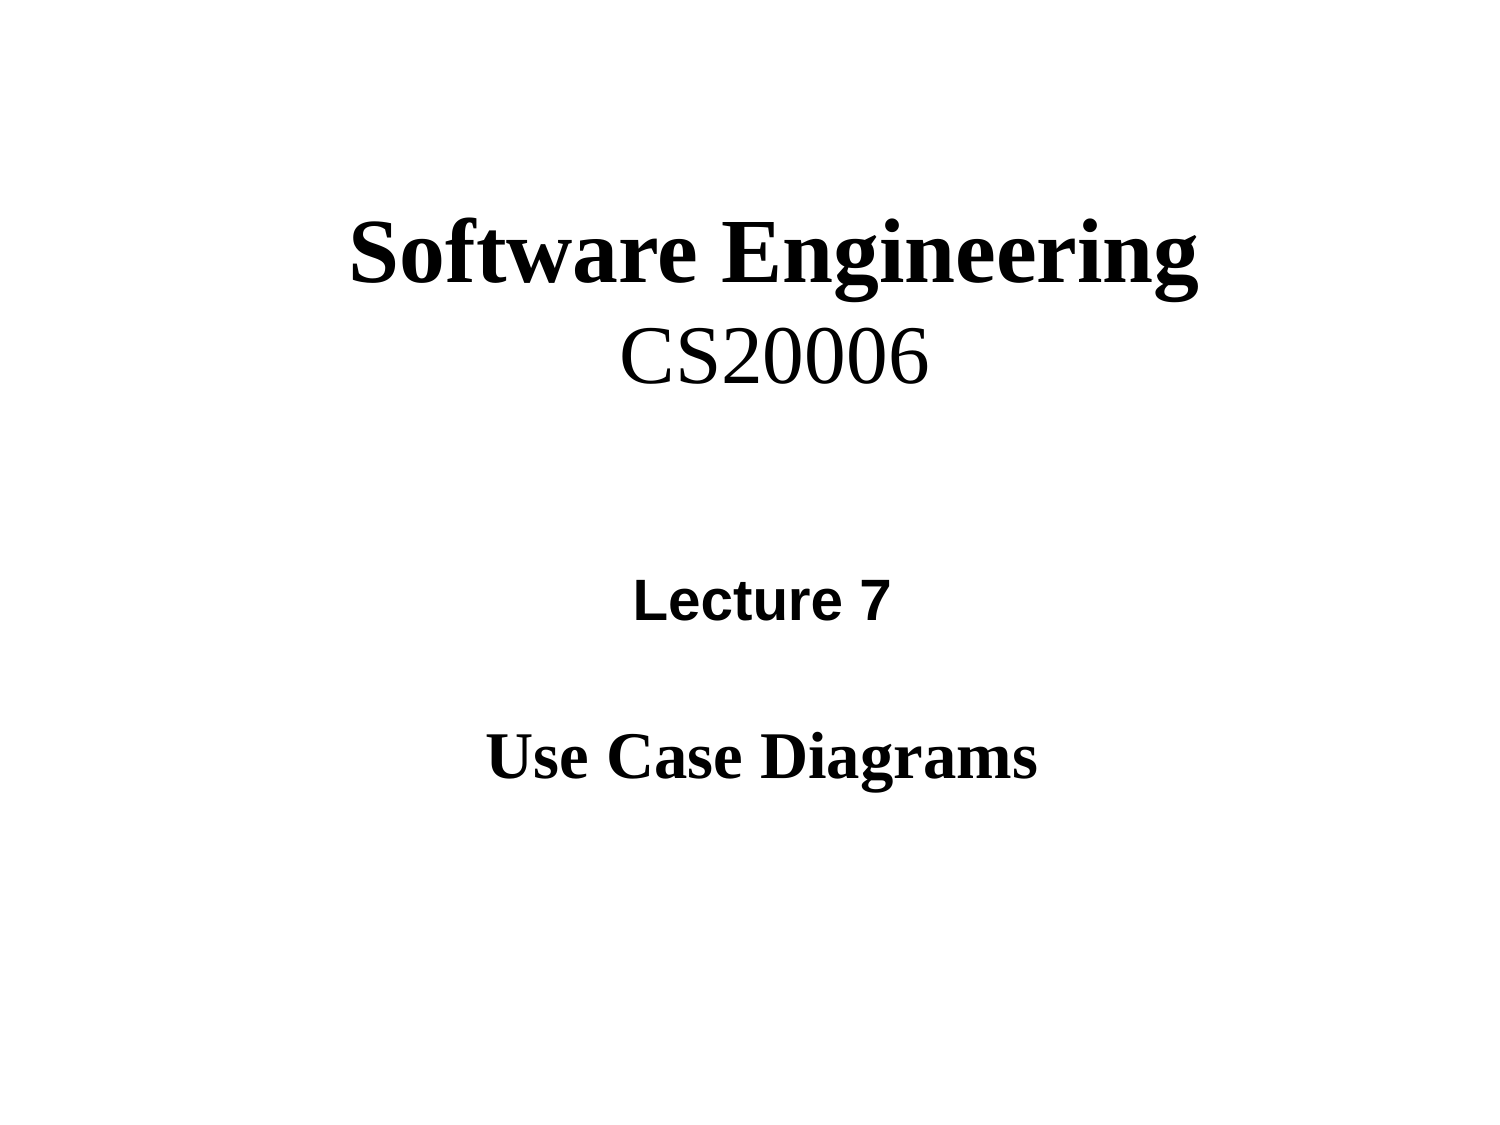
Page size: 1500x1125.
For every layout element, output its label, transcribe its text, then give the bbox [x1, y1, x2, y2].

text_box Software Engineering CS20006 [137, 174, 1413, 417]
text_box Lecture 7 Use Case Diagrams [174, 562, 1350, 850]
